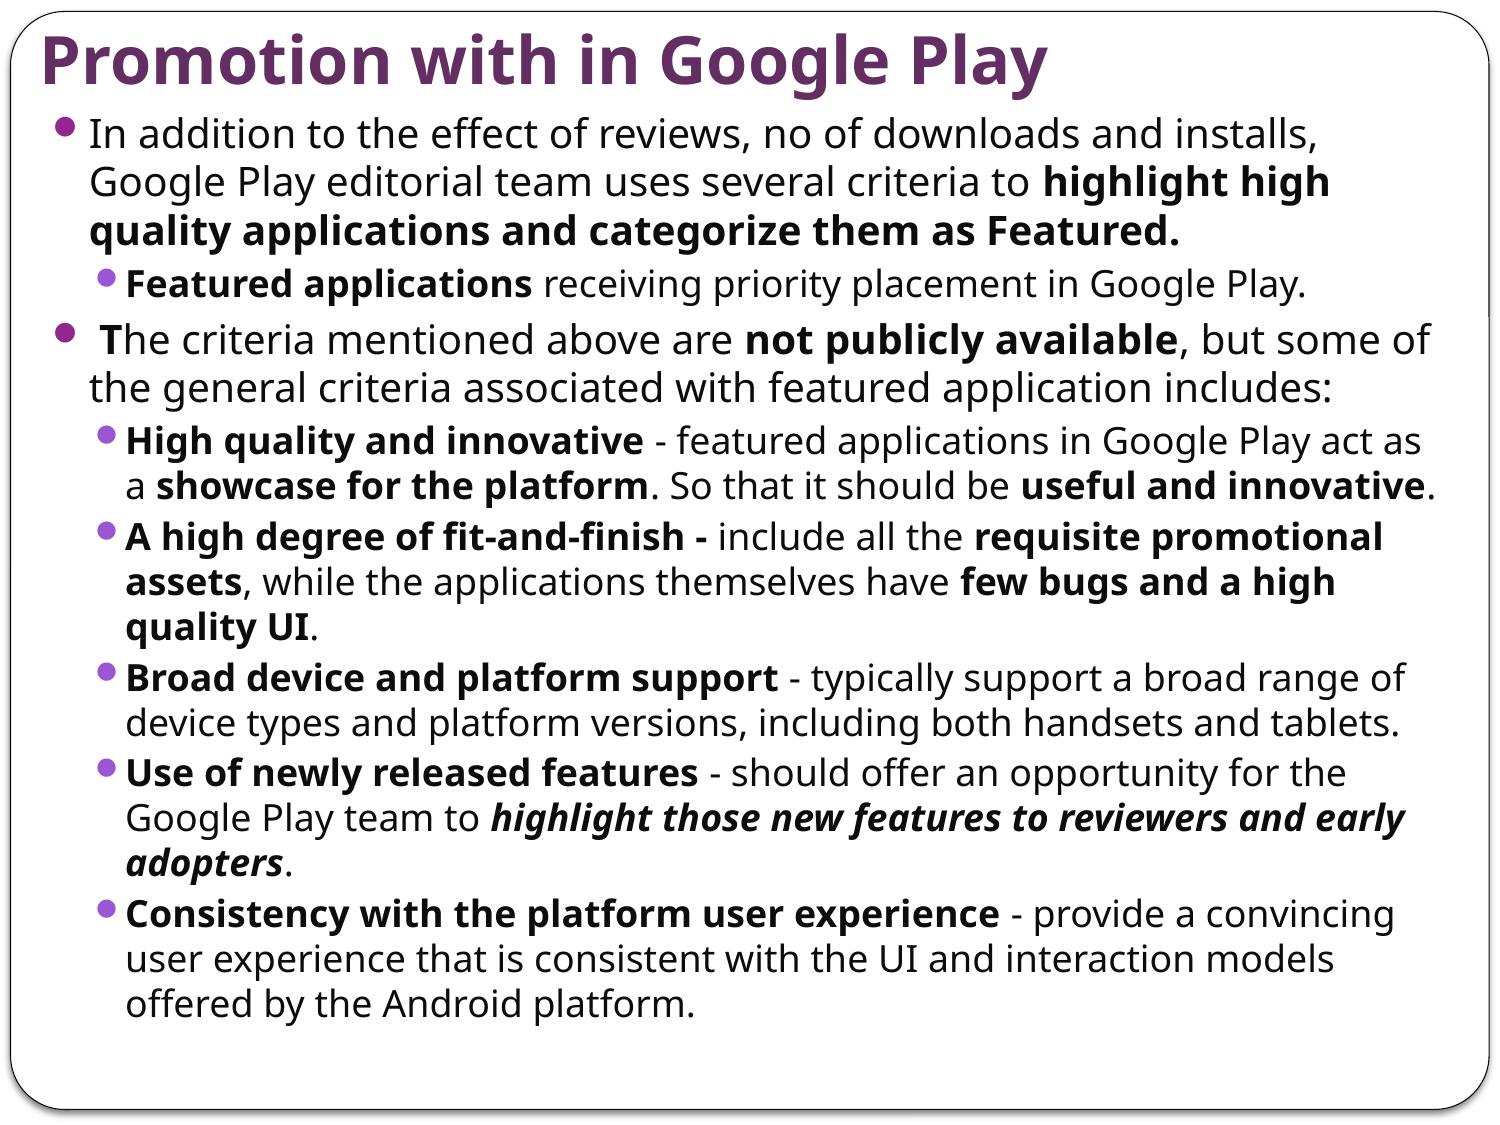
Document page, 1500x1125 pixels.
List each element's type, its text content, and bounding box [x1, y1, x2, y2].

list In addition to the effect of reviews, no of downloads and installs, Google Play editorial team uses several criteria to highlight high quality applications and categorize them as Featured. Featured applications receiving priority placement in Google Play. The criteria mentioned above are not publicly available, but some of the general criteria associated with featured application includes: High quality and innovative - featured applications in Google Play act as a showcase for the platform. So that it should be useful and innovative. A high degree of ﬁt-and-ﬁnish - include all the requisite promotional assets, while the applications themselves have few bugs and a high quality UI. Broad device and platform support - typically support a broad range of device types and platform versions, including both handsets and tablets. Use of newly released features - should offer an opportunity for the Google Play team to highlight those new features to reviewers and early adopters. Consistency with the platform user experience - provide a convincing user experience that is consistent with the UI and interaction models offered by the Android platform. [37, 99, 1463, 1075]
title Promotion with in Google Play [24, 24, 1425, 113]
